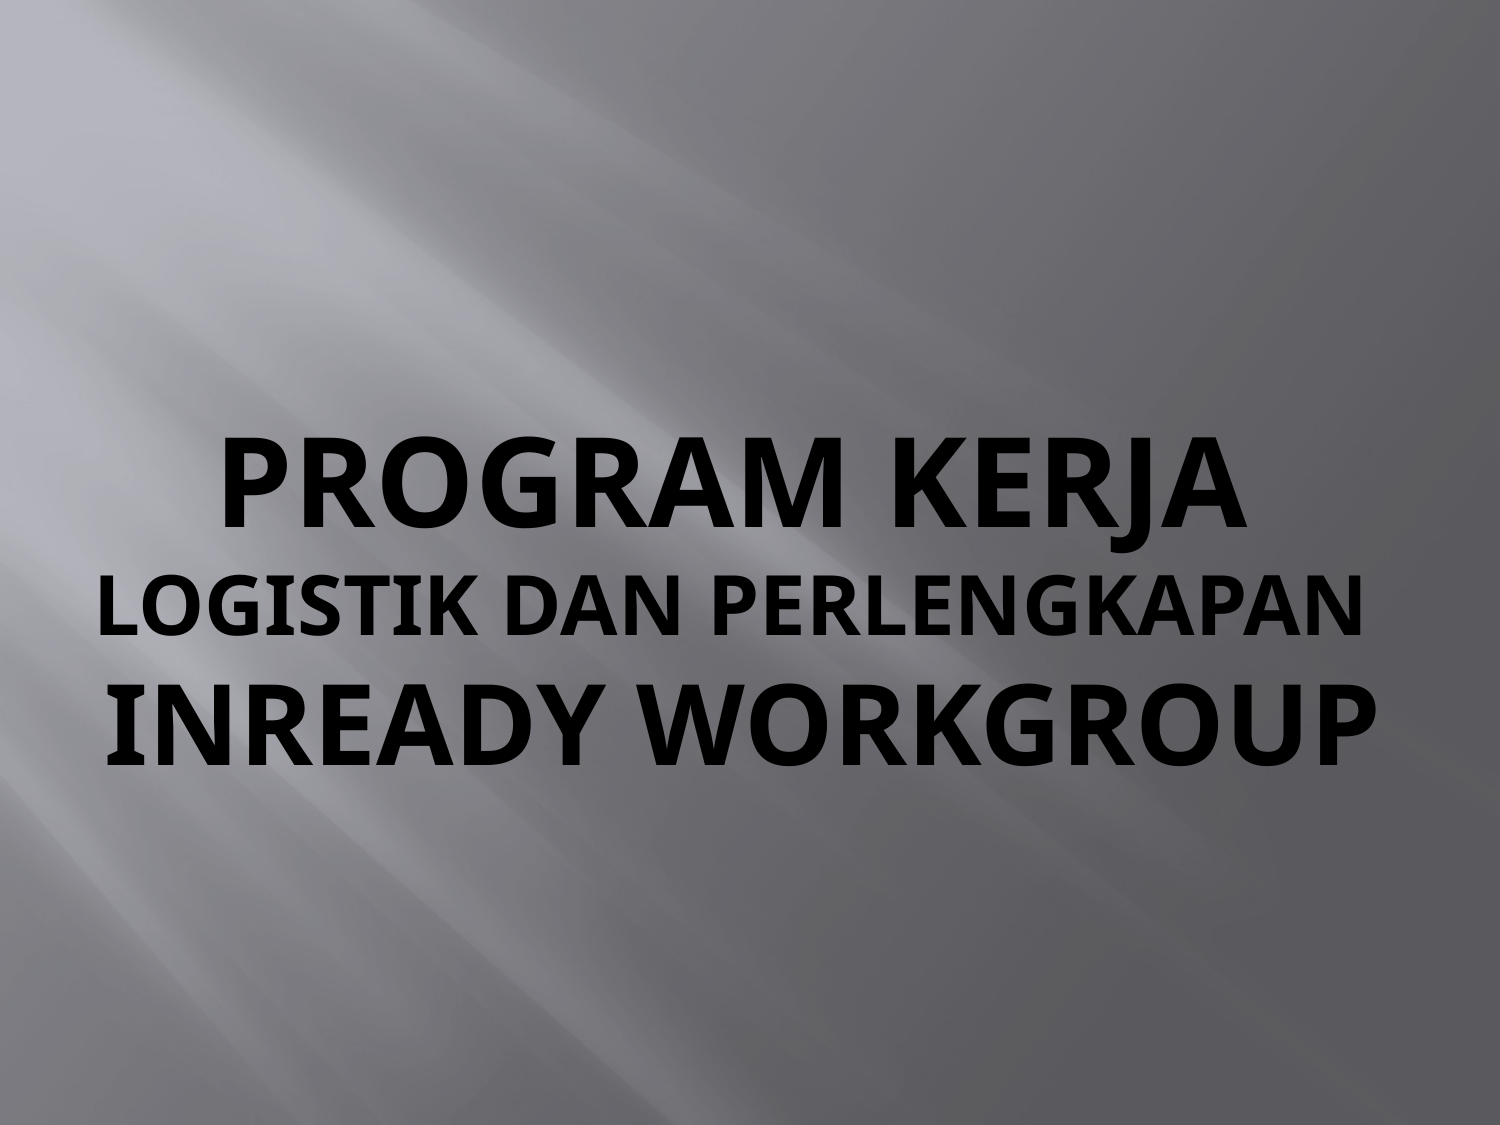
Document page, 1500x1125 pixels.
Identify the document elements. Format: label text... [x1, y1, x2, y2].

title Program Kerja logistik dan perlengkapan InReady Workgroup [0, 387, 1500, 788]
